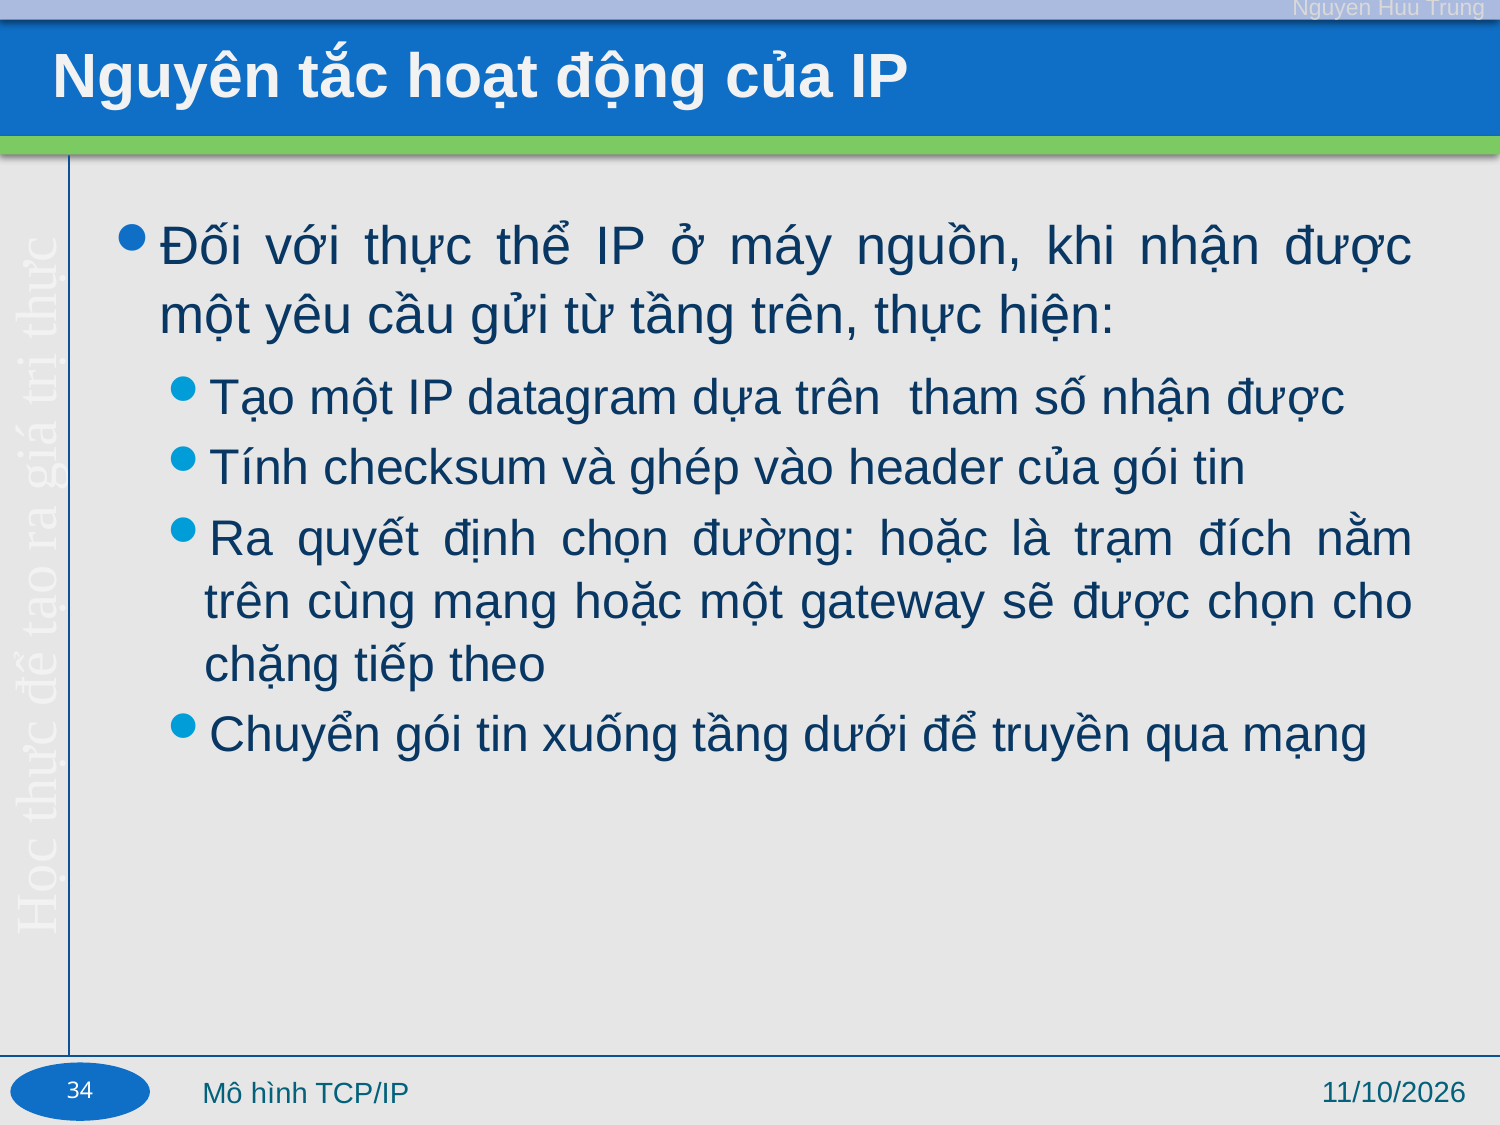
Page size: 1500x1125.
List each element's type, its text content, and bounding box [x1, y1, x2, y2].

slide_number 34 [10, 1062, 150, 1121]
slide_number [1074, 1069, 1482, 1113]
footer Mô hình TCP/IP [187, 1071, 1025, 1113]
title Nguyên tắc hoạt động của IP [37, 24, 1476, 126]
list Đối với thực thể IP ở máy nguồn, khi nhận được một yêu cầu gửi từ tầng trên, thực hiện: Tạo một IP datagram dựa trên tham số nhận được Tính checksum và ghép vào header của gói tin Ra quyết định chọn đường: hoặc là trạm đích nằm trên cùng mạng hoặc một gateway sẽ được chọn cho chặng tiếp theo Chuyển gói tin xuống tầng dưới để truyền qua mạng [99, 199, 1430, 854]
